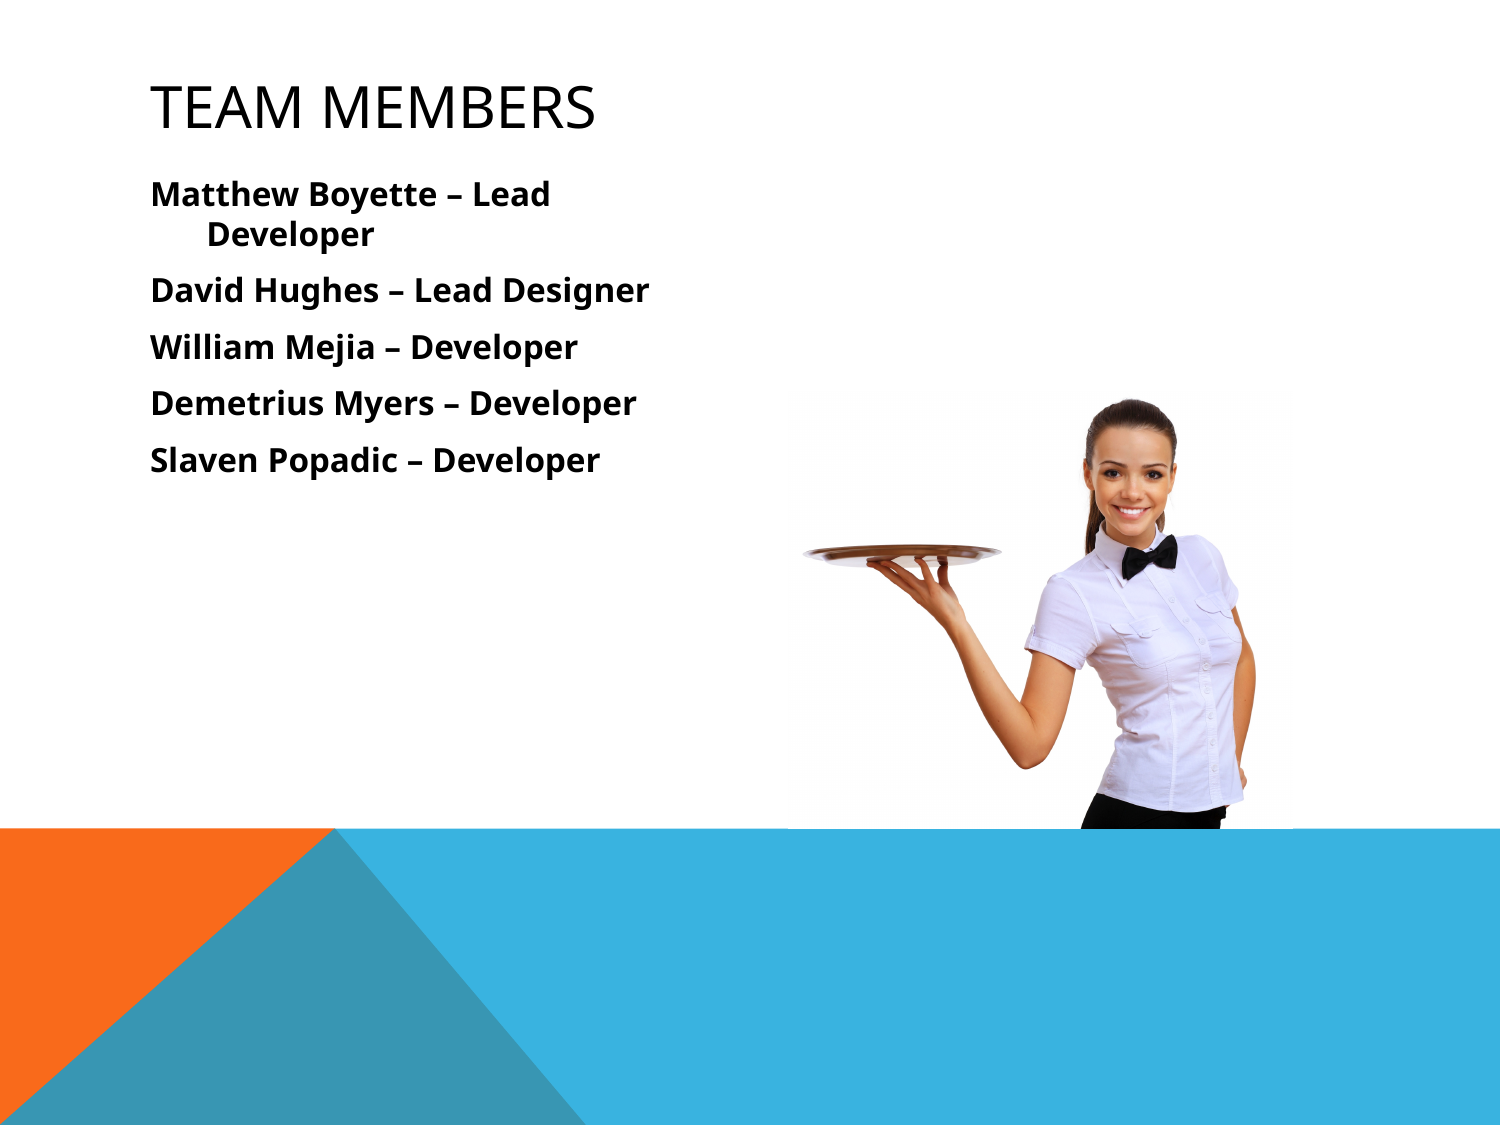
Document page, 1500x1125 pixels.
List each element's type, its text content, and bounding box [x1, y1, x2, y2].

picture [580, 390, 1500, 829]
list Matthew Boyette – Lead Developer David Hughes – Lead Designer William Mejia – Developer Demetrius Myers – Developer Slaven Popadic – Developer [135, 165, 680, 489]
title TEAM Members [135, 60, 1369, 150]
